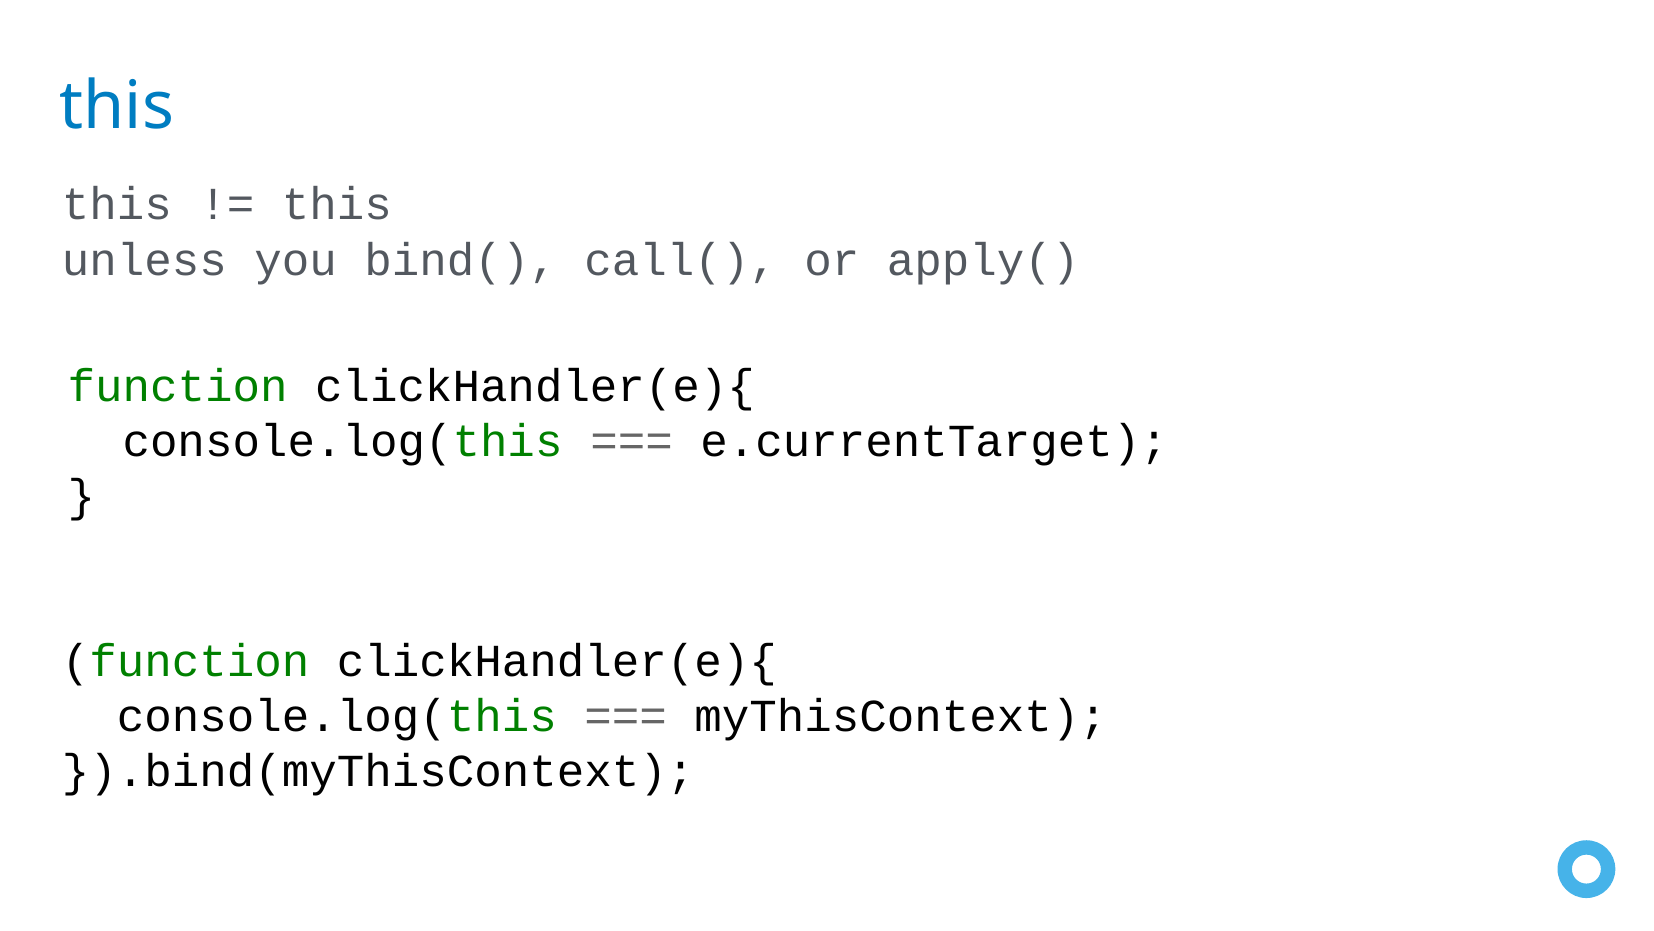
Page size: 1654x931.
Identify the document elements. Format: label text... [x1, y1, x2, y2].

text_box function clickHandler(e){ console.log(this === e.currentTarget); } [59, 287, 1654, 562]
text_box (function clickHandler(e){ console.log(this === myThisContext); }).bind(myThisContext); [53, 562, 1654, 865]
text_box this != this unless you bind(), call(), or apply() [53, 120, 1654, 338]
text_box this [44, 57, 1064, 150]
